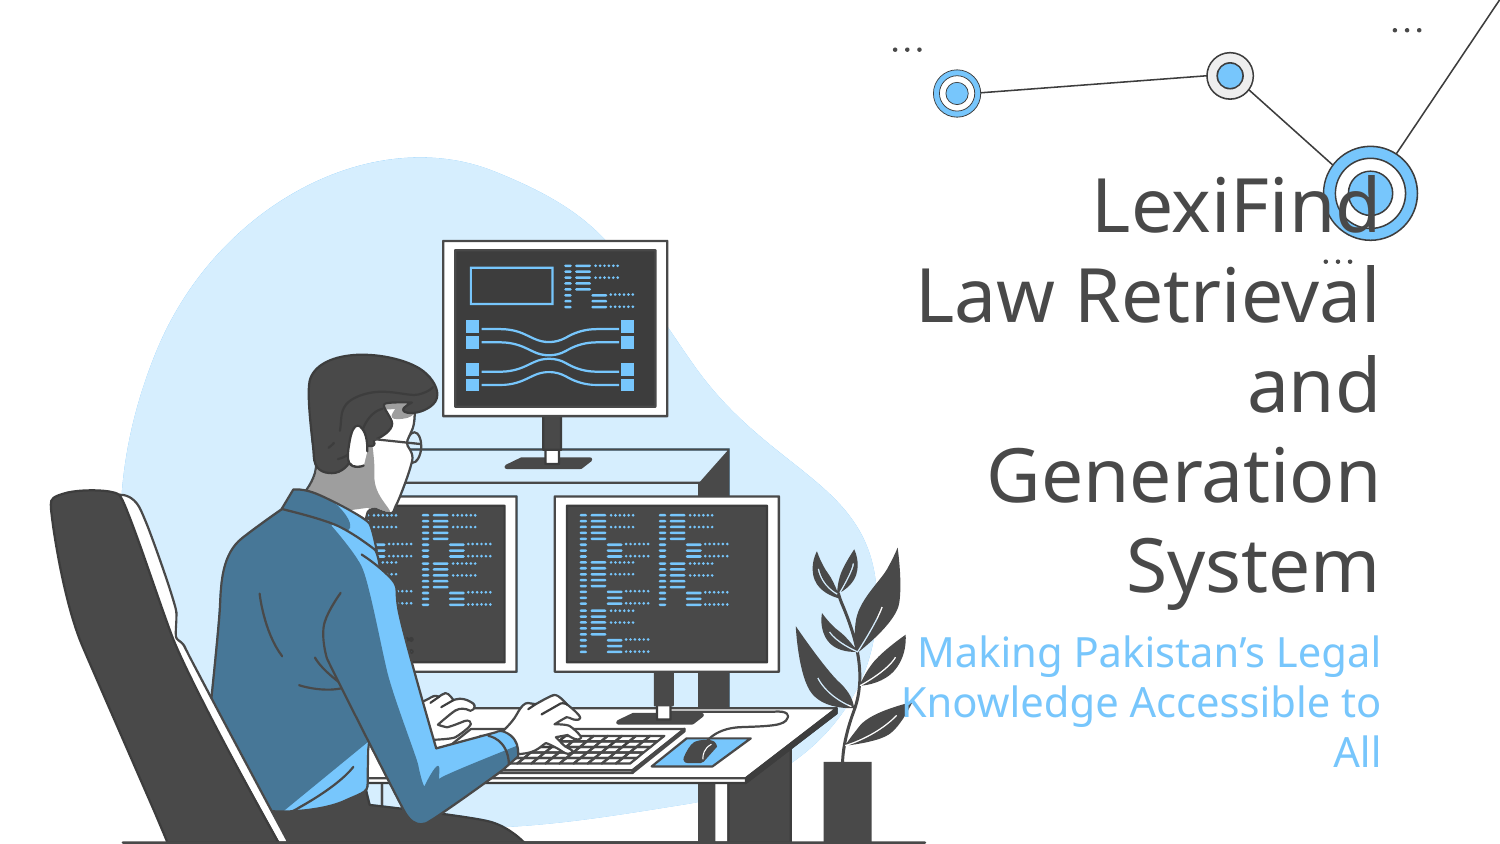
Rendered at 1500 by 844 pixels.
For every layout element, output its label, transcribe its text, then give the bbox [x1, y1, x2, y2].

title LexiFind Law Retrieval and Generation System [932, 328, 1397, 610]
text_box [49, 157, 927, 844]
subtitle Making Pakistan’s Legal Knowledge Accessible to All [932, 610, 1397, 758]
